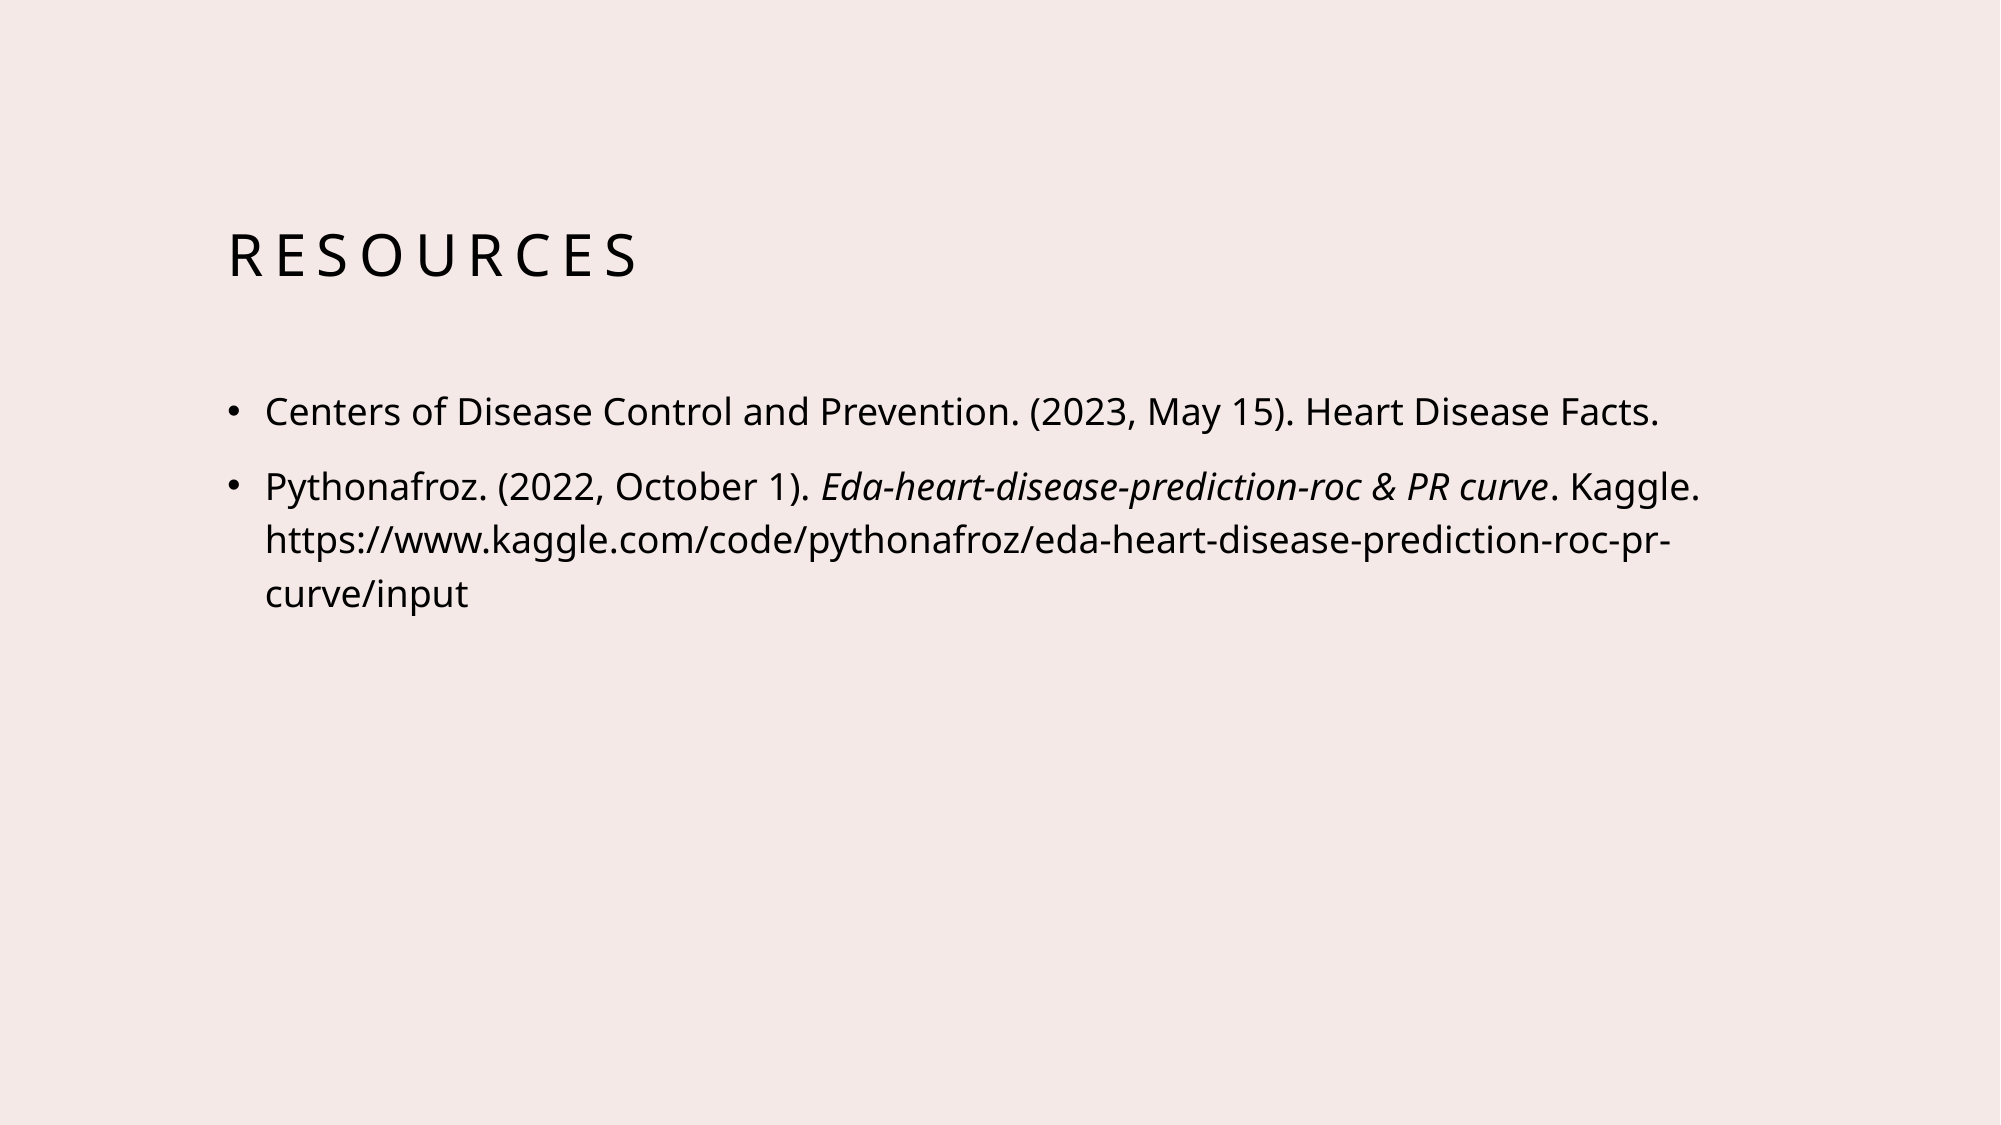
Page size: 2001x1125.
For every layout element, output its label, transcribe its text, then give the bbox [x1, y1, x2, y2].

title Resources [212, 138, 1788, 354]
list Centers of Disease Control and Prevention. (2023, May 15). Heart Disease Facts. Pythonafroz. (2022, October 1). Eda-heart-disease-prediction-roc & PR curve. Kaggle. https://www.kaggle.com/code/pythonafroz/eda-heart-disease-prediction-roc-pr-curve/input [212, 371, 1788, 969]
